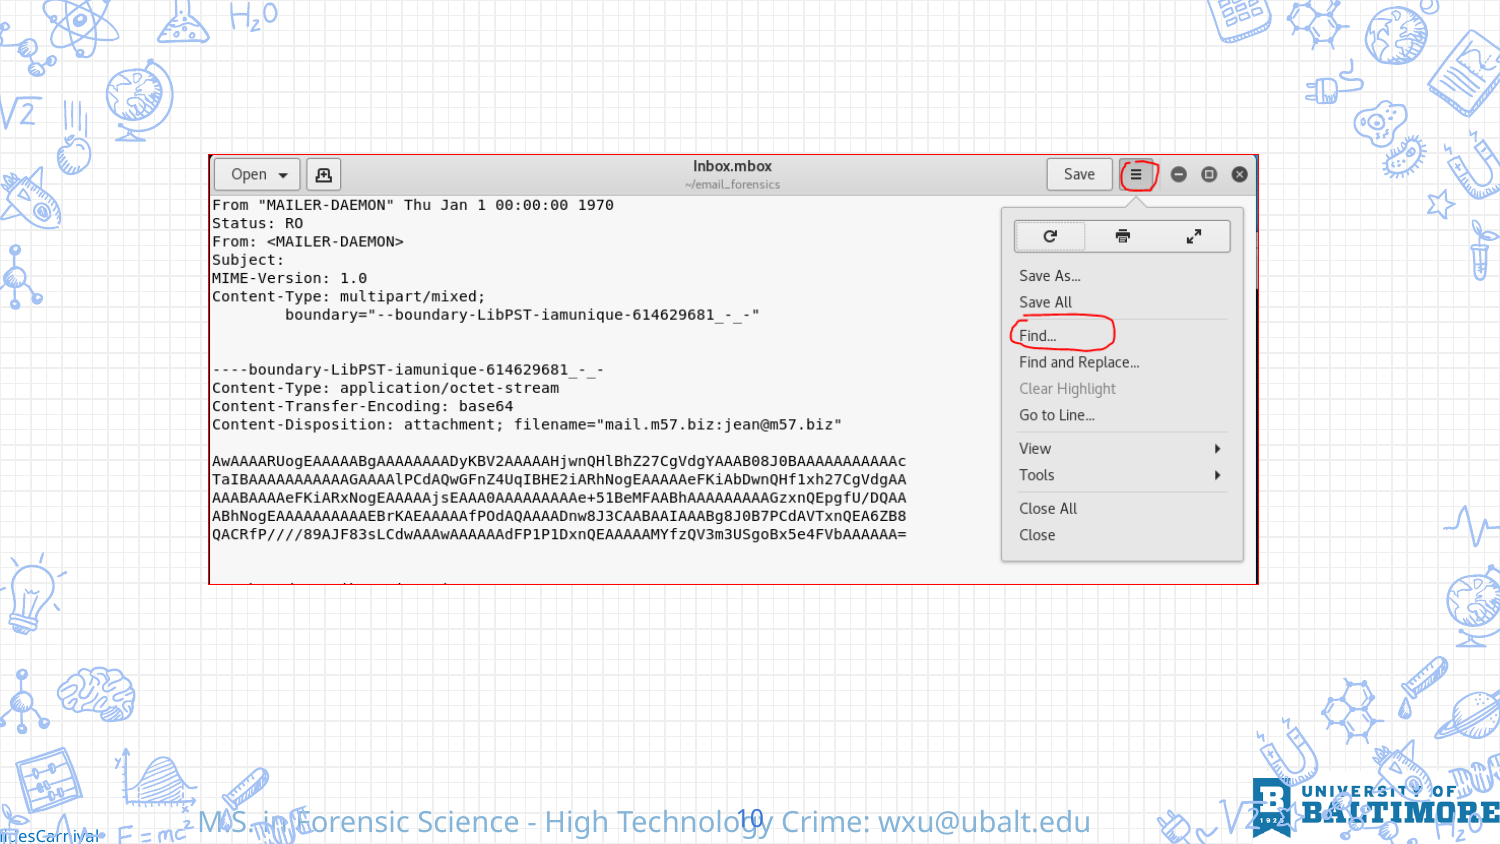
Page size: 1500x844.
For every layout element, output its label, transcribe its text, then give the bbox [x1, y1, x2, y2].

picture [1375, 780, 1390, 791]
picture [1388, 823, 1396, 835]
picture [1342, 796, 1349, 806]
picture [1479, 779, 1483, 790]
picture [1354, 819, 1361, 827]
picture [1381, 771, 1421, 792]
picture [208, 154, 1259, 585]
slide_number 10 [705, 796, 795, 844]
picture [1481, 771, 1489, 788]
picture [1408, 786, 1417, 792]
picture [1405, 773, 1430, 800]
picture [1283, 771, 1308, 783]
picture [1253, 771, 1500, 844]
picture [1471, 771, 1479, 786]
